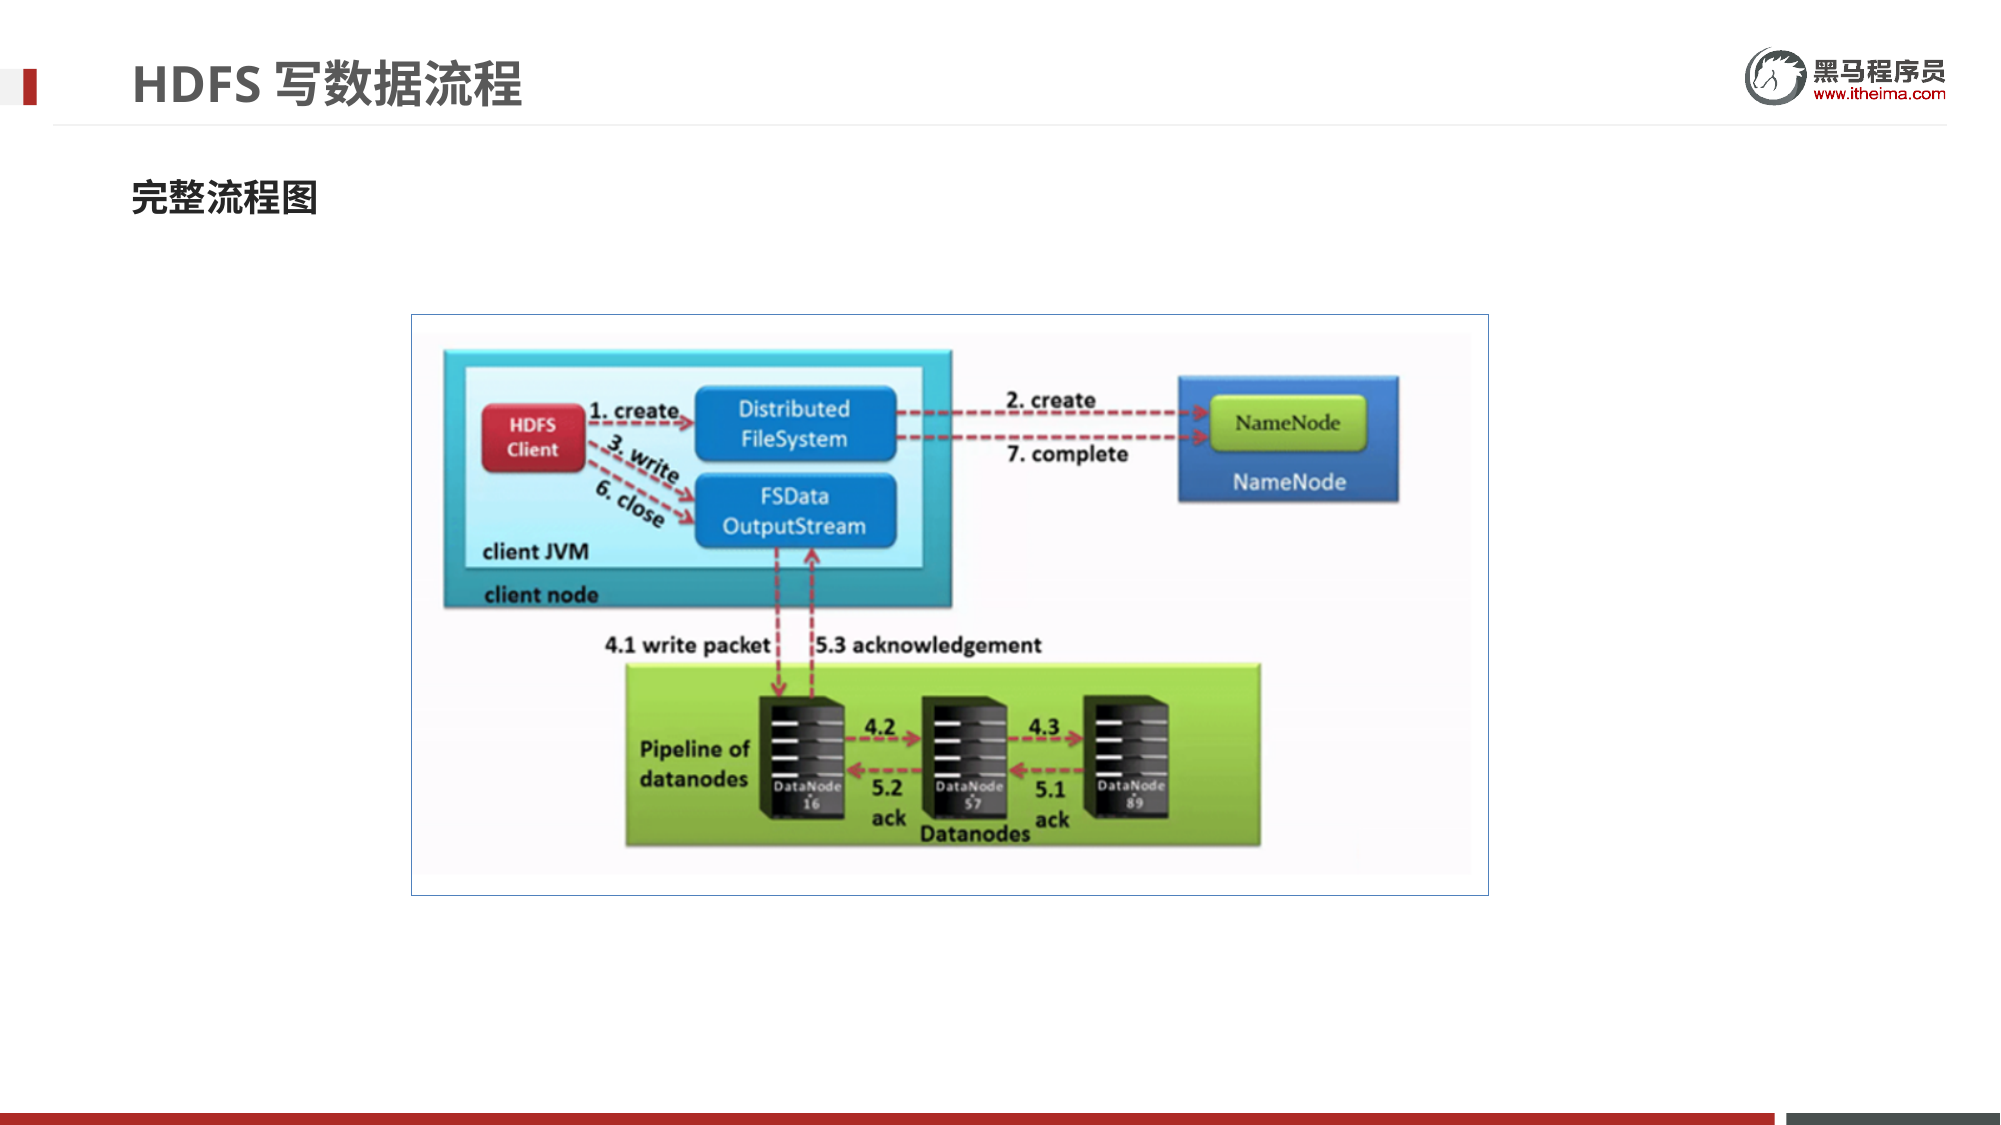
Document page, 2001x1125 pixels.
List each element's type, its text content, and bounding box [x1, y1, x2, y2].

picture [410, 313, 1489, 896]
title HDFS写数据流程 [116, 40, 1556, 125]
picture [1744, 46, 1946, 106]
list 完整流程图 [116, 154, 1880, 239]
